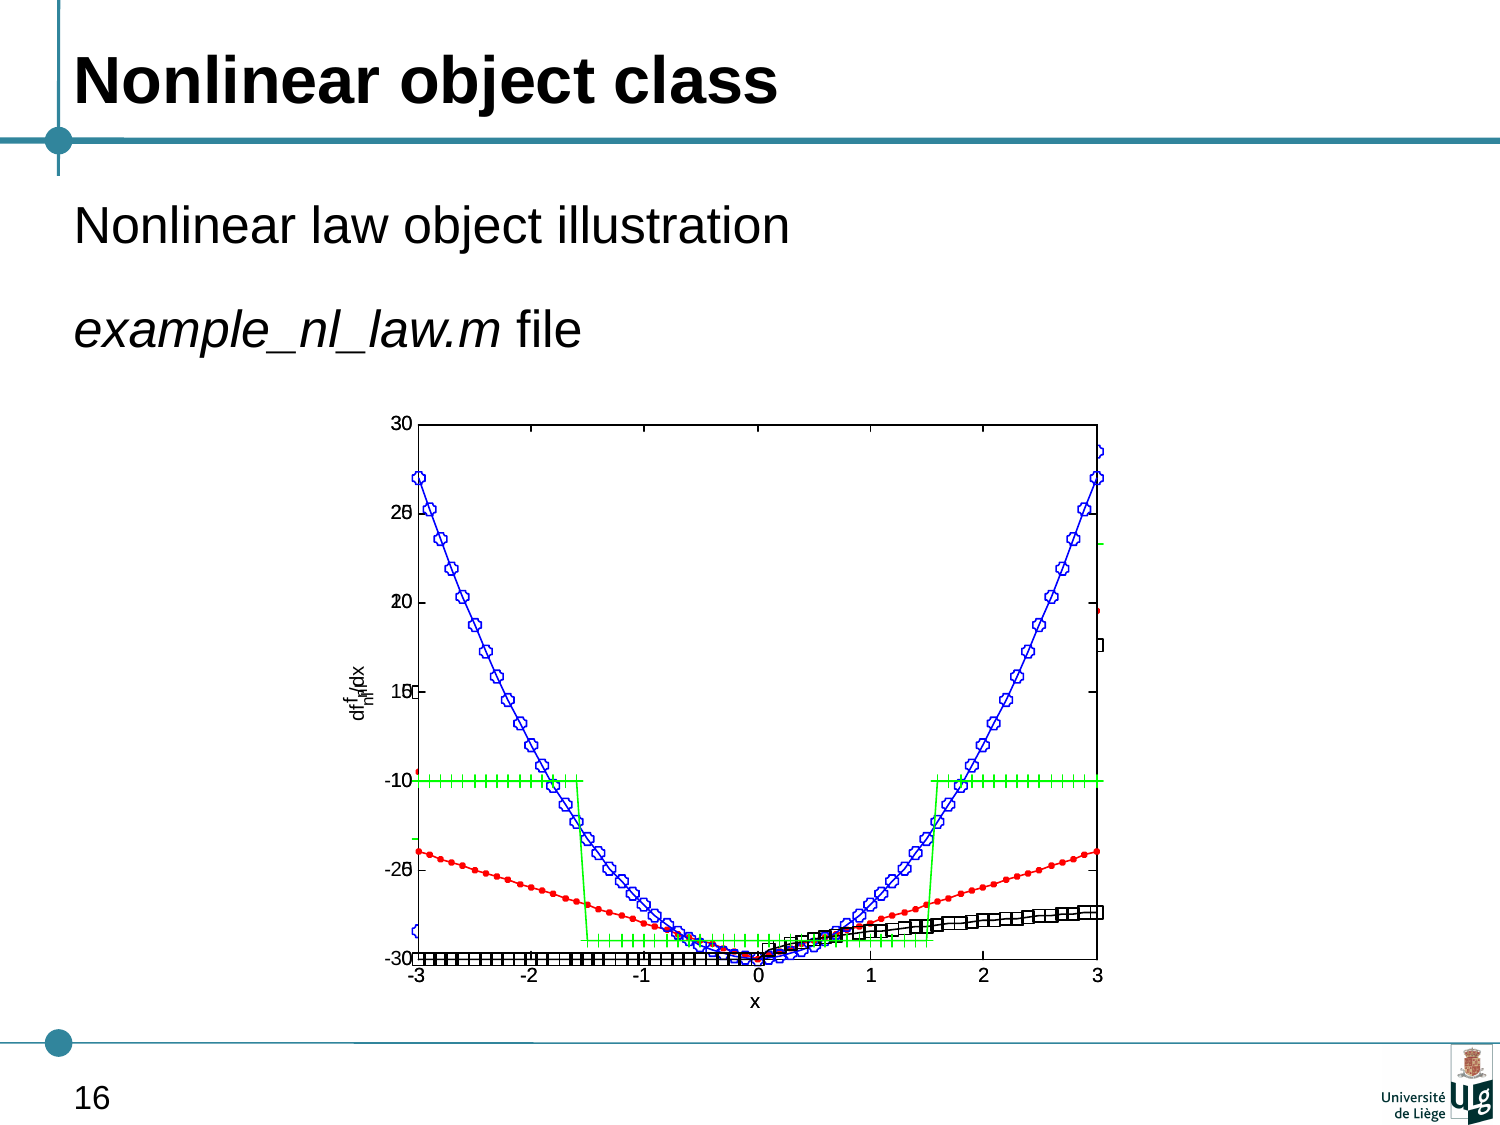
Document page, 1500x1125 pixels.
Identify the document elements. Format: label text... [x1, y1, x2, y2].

list Nonlinear law object illustration example_nl_law.m file [58, 152, 1500, 1041]
picture [1382, 1044, 1493, 1125]
slide_number 16 [58, 1078, 153, 1115]
title Nonlinear object class [58, 23, 1500, 131]
picture [304, 374, 1180, 1032]
